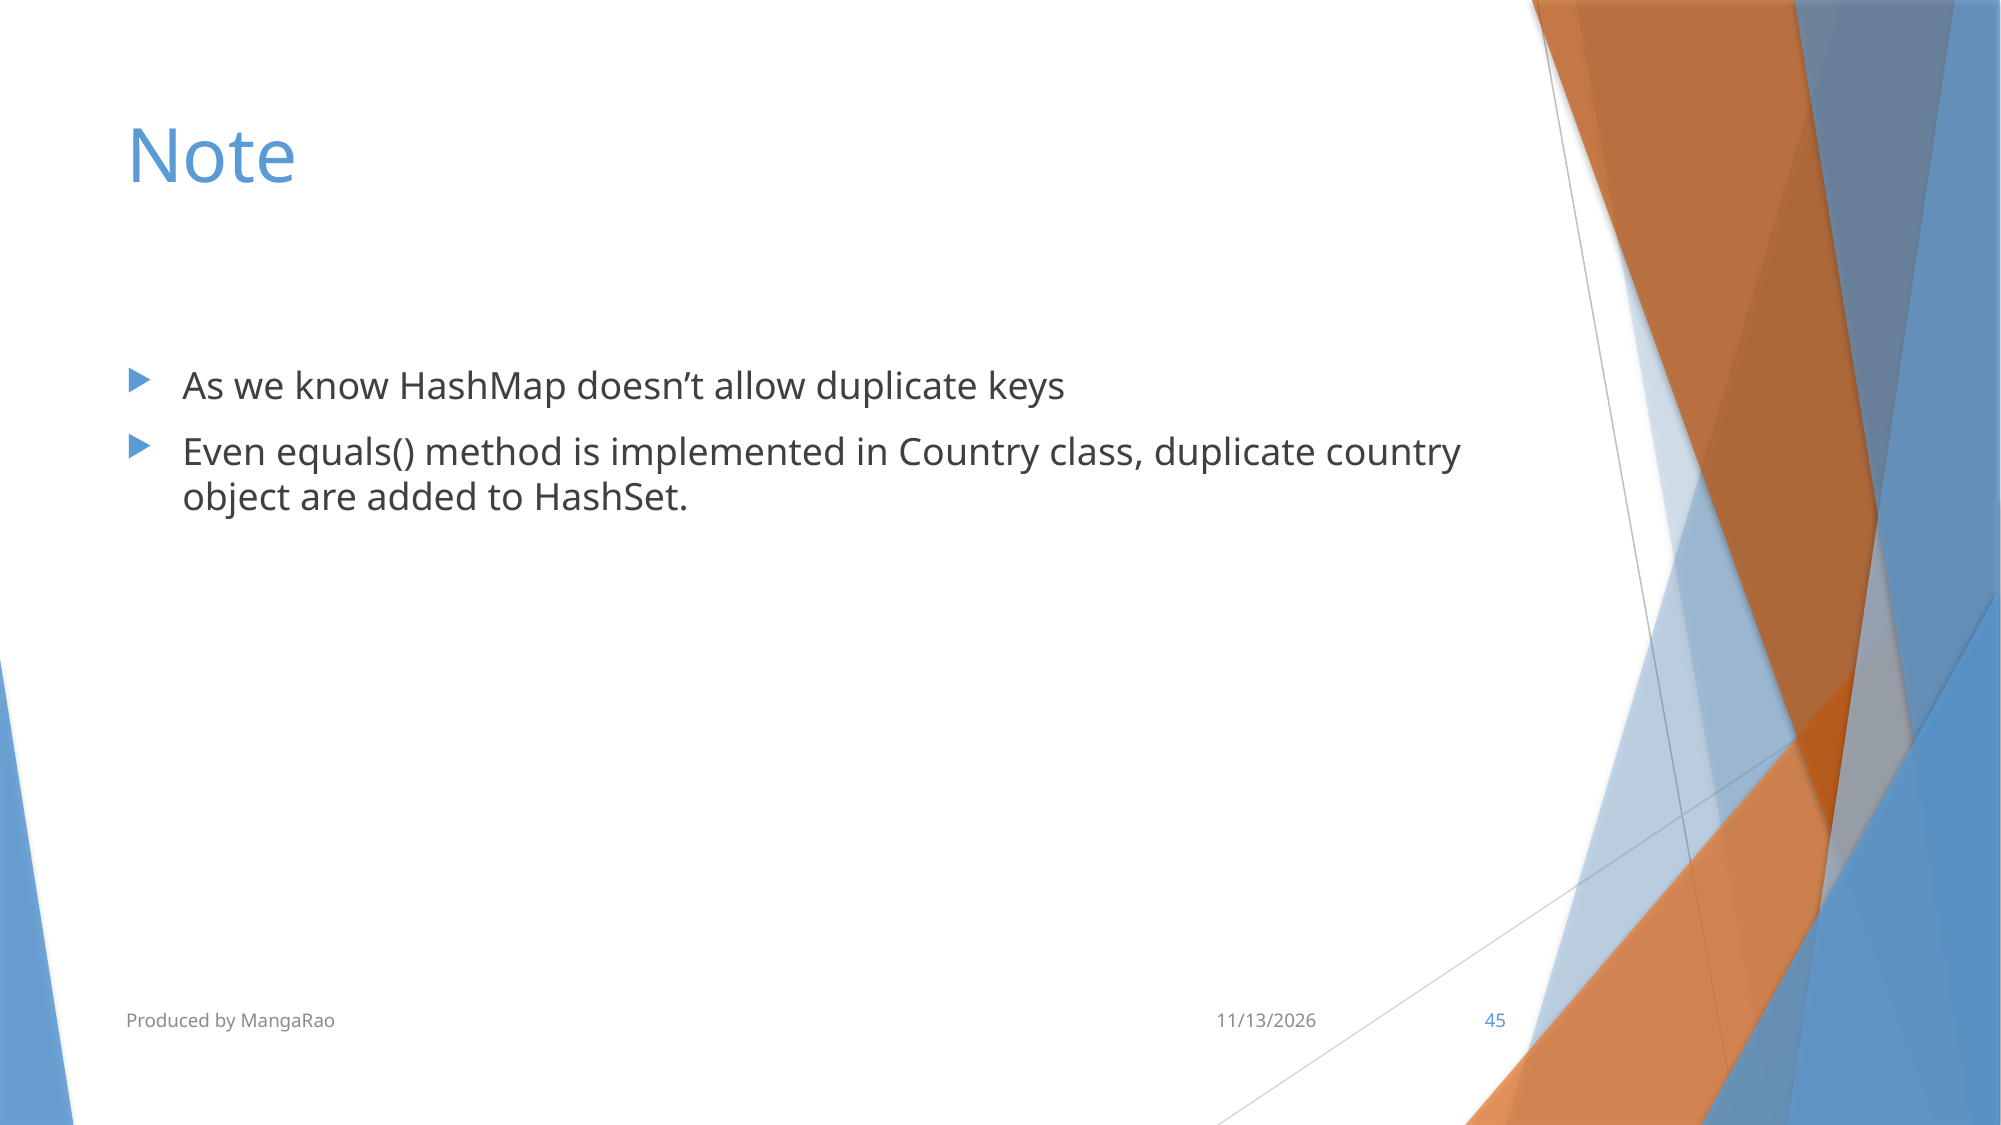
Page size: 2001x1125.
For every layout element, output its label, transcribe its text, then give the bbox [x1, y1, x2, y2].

list As we know HashMap doesn’t allow duplicate keys Even equals() method is implemented in Country class, duplicate country object are added to HashSet. [111, 354, 1522, 992]
title Note [111, 99, 1522, 317]
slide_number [1181, 991, 1332, 1051]
footer Produced by MangaRao [111, 991, 1145, 1051]
slide_number 45 [1409, 991, 1522, 1051]
